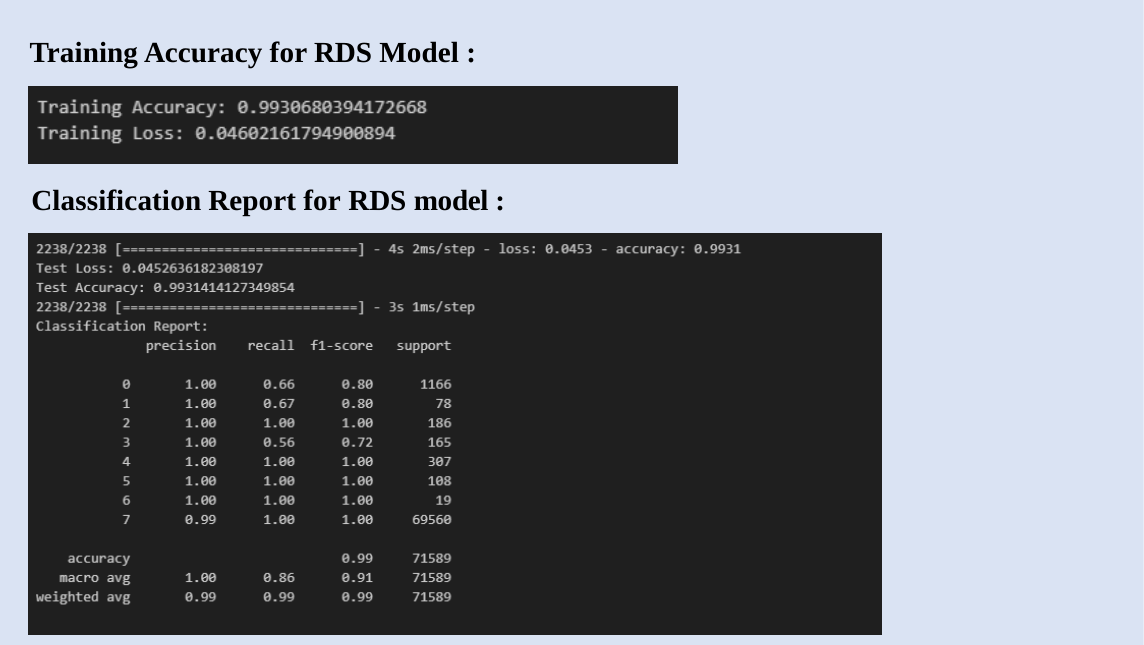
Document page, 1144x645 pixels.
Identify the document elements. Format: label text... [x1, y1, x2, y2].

text_box Training Accuracy for RDS Model : [14, 26, 492, 76]
picture [28, 86, 678, 165]
picture [28, 233, 882, 635]
text_box Classification Report for RDS model : [16, 173, 634, 224]
